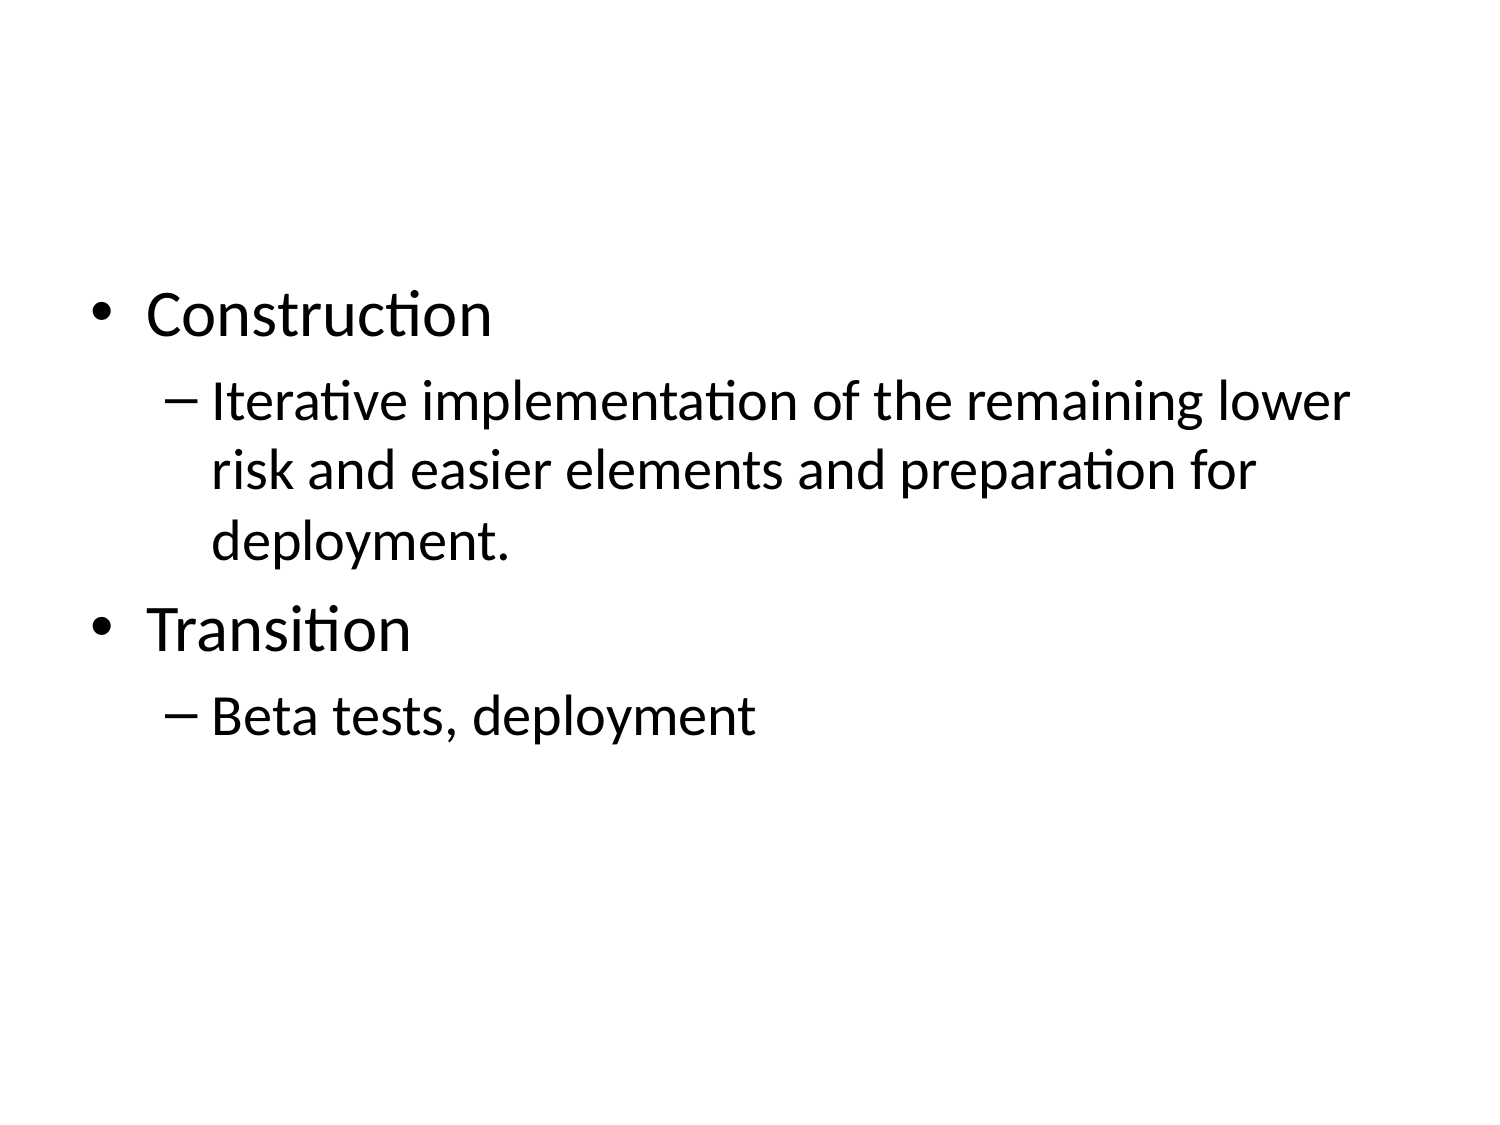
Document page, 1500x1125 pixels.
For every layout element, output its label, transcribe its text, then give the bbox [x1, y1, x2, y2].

list Construction Iterative implementation of the remaining lower risk and easier elements and preparation for deployment. Transition Beta tests, deployment [75, 262, 1425, 1005]
